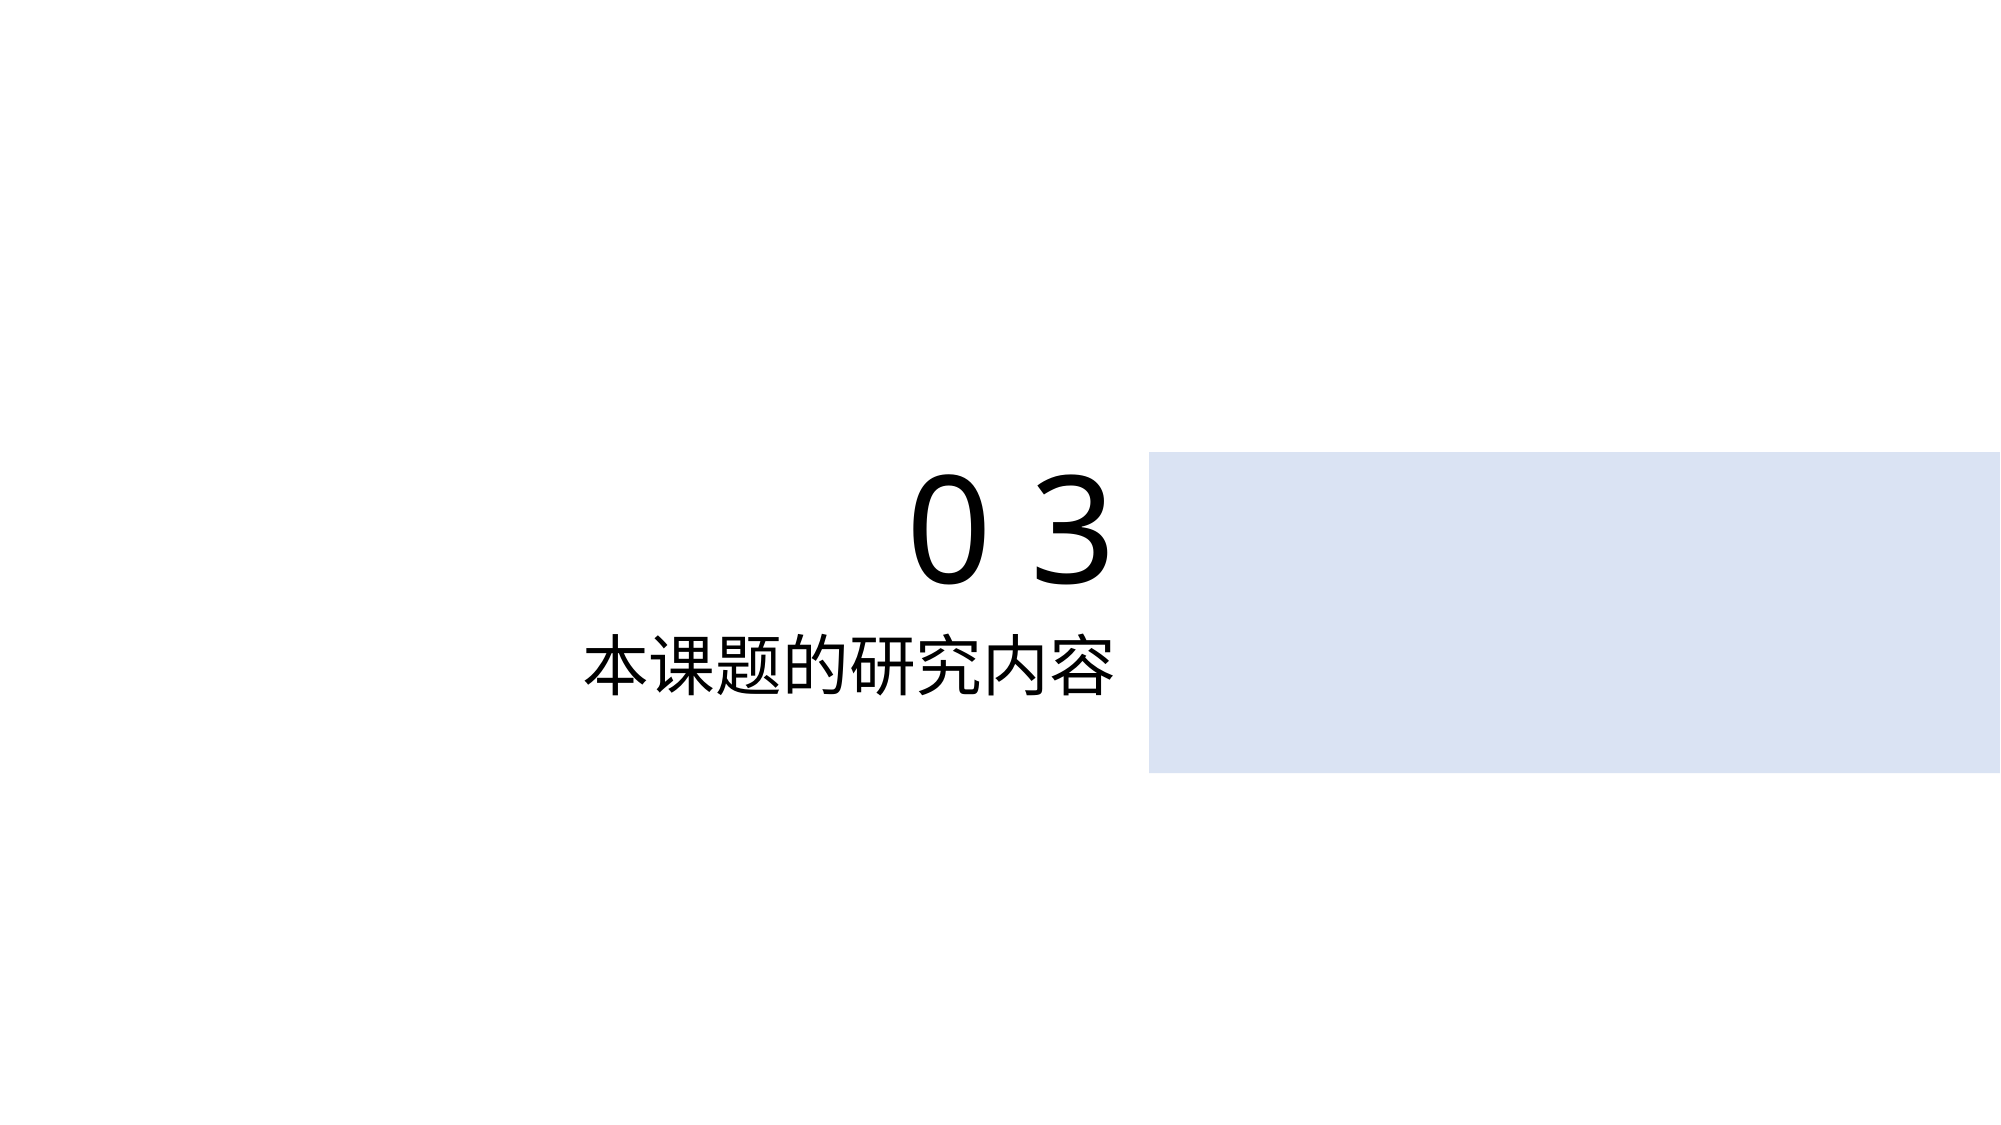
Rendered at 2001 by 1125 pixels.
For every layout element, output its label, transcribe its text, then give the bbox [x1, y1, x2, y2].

text_box 本课题的研究内容 [142, 616, 1131, 792]
text_box 0 3 [823, 426, 1132, 622]
text_box [1148, 451, 2000, 774]
